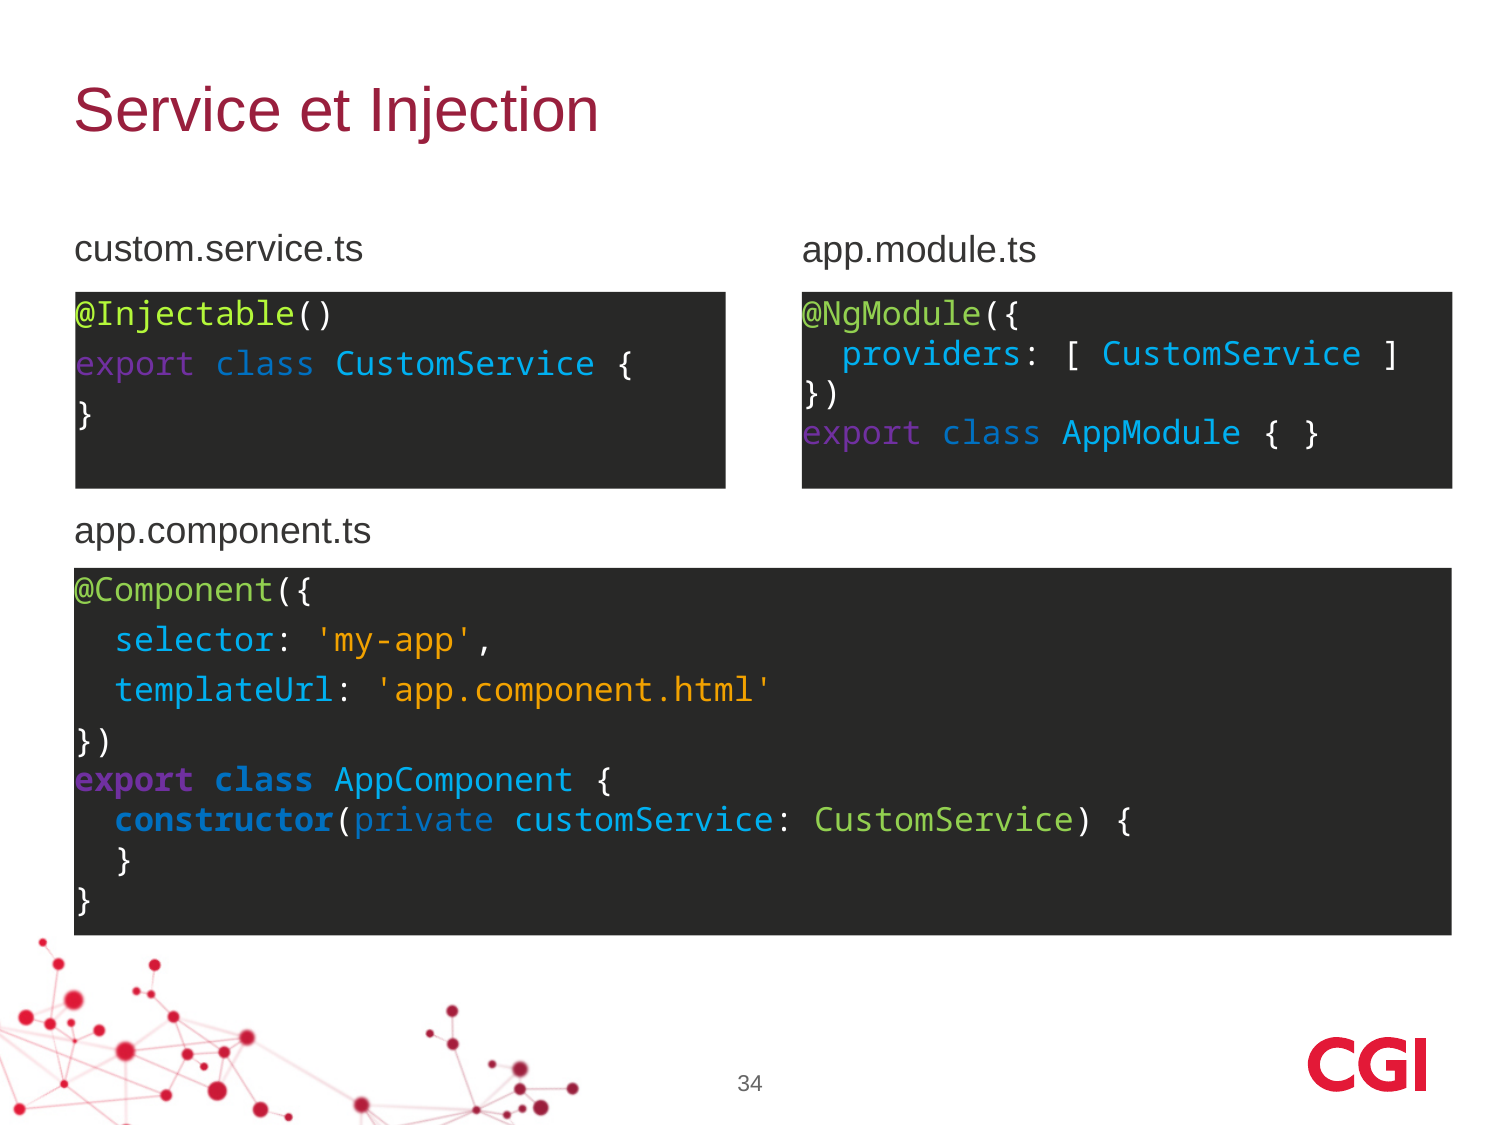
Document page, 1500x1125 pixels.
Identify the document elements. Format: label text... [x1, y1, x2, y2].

title Service et Injection [73, 30, 1425, 182]
text_box app.module.ts [801, 224, 1454, 270]
text_box @Injectable() export class CustomService { } [75, 291, 726, 489]
text_box @NgModule({ providers: [ CustomService ] }) export class AppModule { } [801, 291, 1453, 489]
list @Component({ selector: 'my-app', templateUrl: 'app.component.html' }) export class AppComponent { constructor(private customService: CustomService) { } } [74, 567, 1452, 936]
slide_number 34 [686, 1068, 814, 1109]
text_box app.component.ts [74, 505, 726, 551]
picture [0, 908, 1500, 1125]
text_box custom.service.ts [74, 224, 726, 270]
